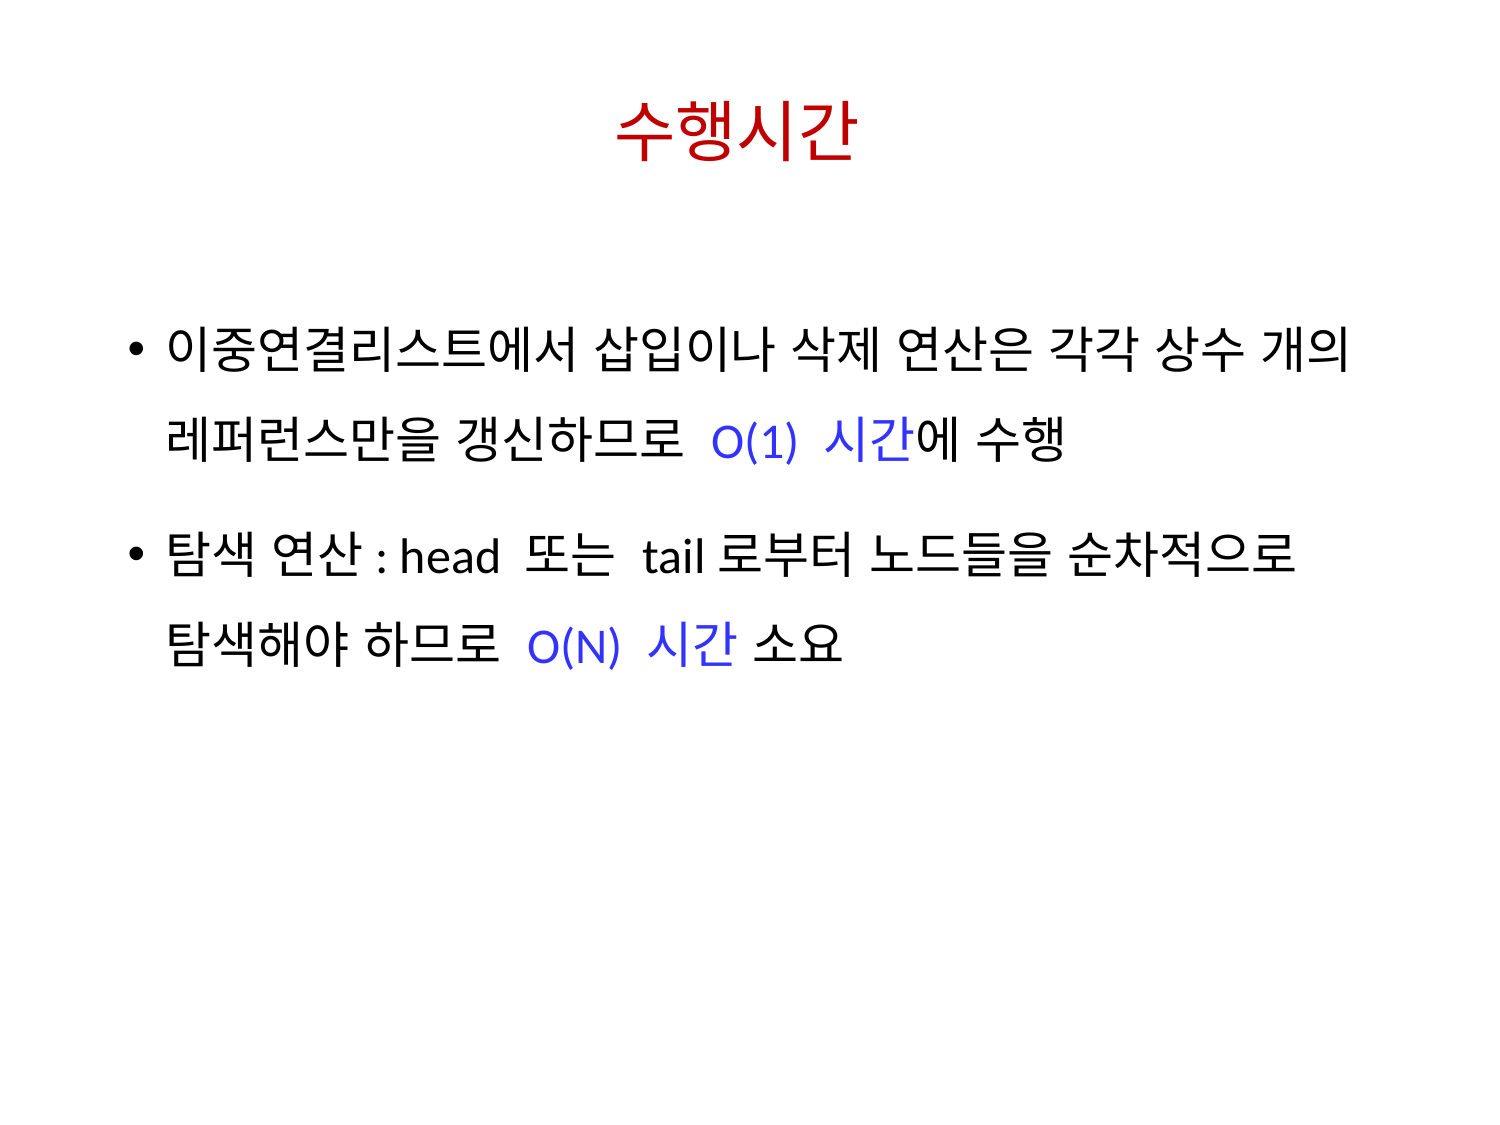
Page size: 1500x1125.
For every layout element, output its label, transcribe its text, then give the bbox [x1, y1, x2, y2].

list 이중연결리스트에서 삽입이나 삭제 연산은 각각 상수 개의 레퍼런스만을 갱신하므로 O(1) 시간에 수행 탐색 연산: head 또는 tail로부터 노드들을 순차적으로 탐색해야 하므로 O(N) 시간 소요 [112, 281, 1407, 899]
title 수행시간 [90, 93, 1384, 177]
